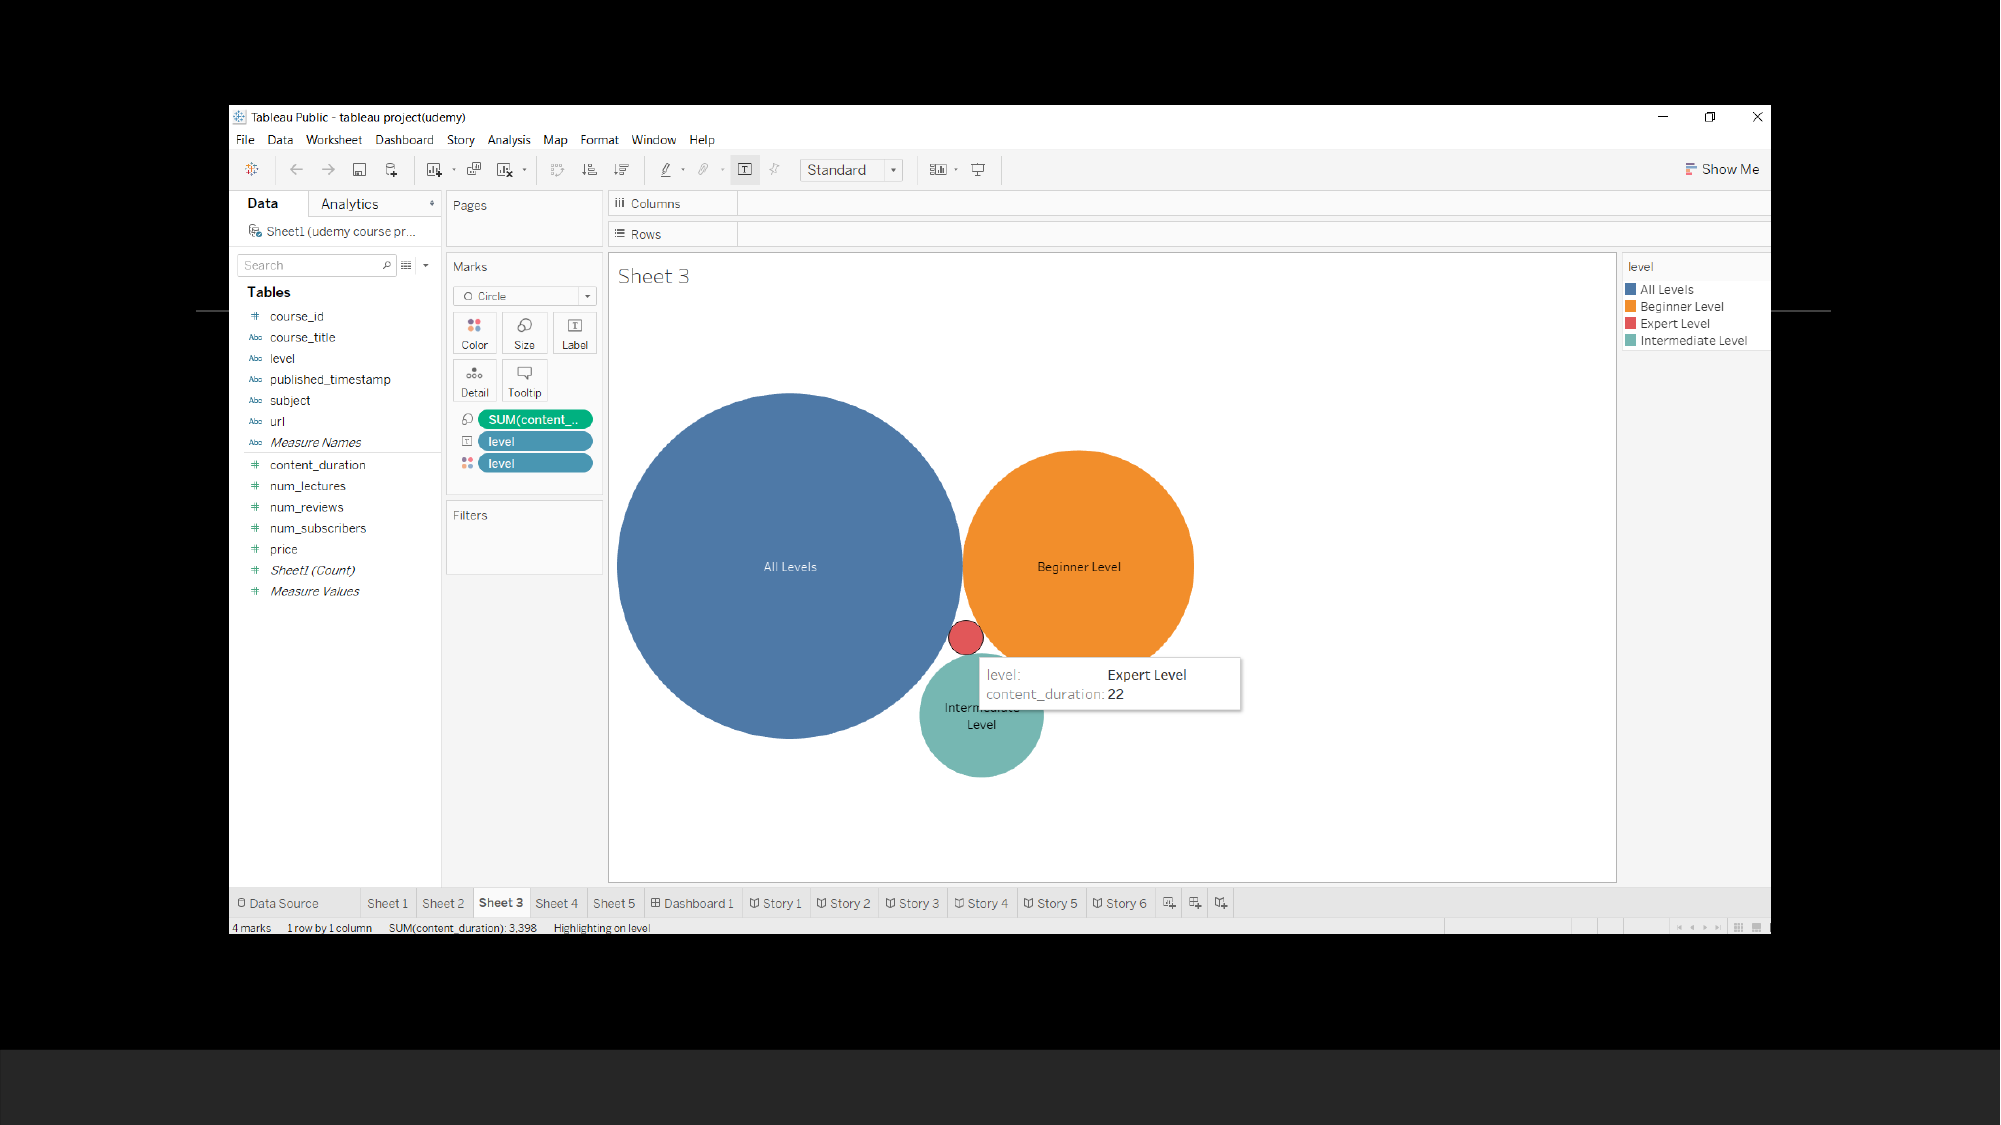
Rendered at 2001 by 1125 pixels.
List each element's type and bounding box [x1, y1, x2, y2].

text_box [0, 1049, 2000, 1125]
list [228, 104, 1772, 935]
